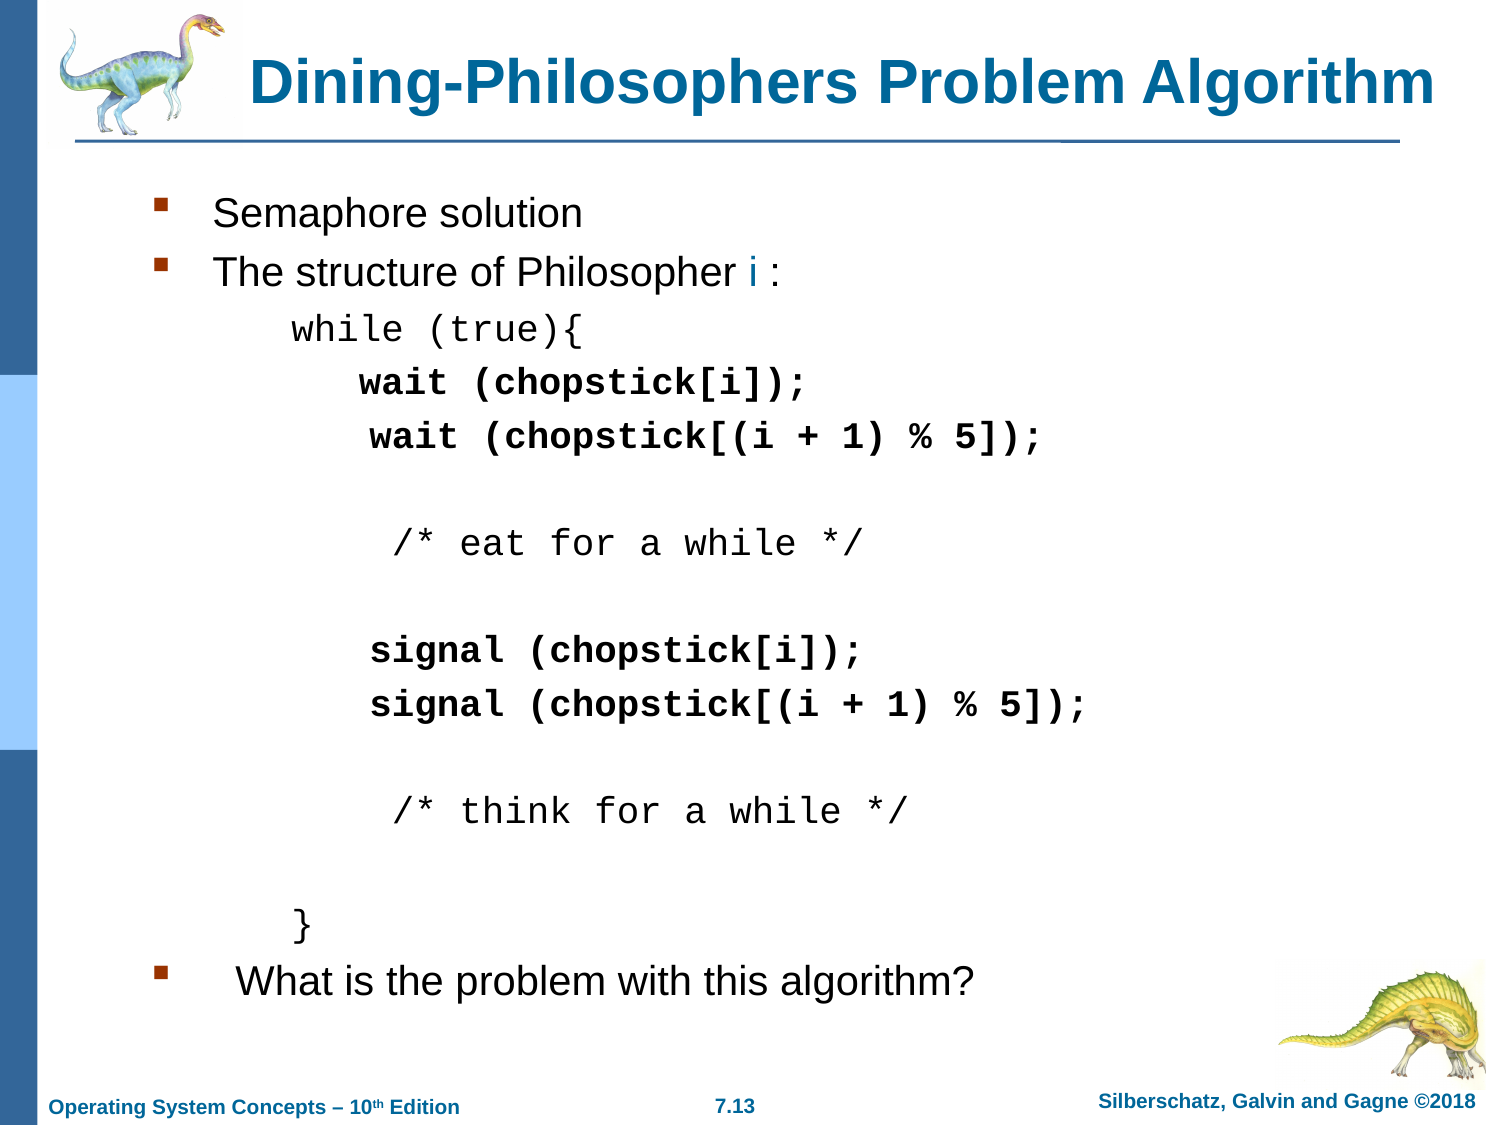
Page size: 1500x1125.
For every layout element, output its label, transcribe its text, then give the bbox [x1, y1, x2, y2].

title Dining-Philosophers Problem Algorithm [180, 29, 1472, 125]
picture [46, 0, 243, 149]
picture [1275, 959, 1486, 1090]
list Semaphore solution The structure of Philosopher i : while (true){ wait (chopstick[i]); wait (chopstick[(i + 1) % 5]); /* eat for a while */ signal (chopstick[i]); signal (chopstick[(i + 1) % 5]); /* think for a while */ } What is the problem with this algorithm? [135, 183, 1302, 969]
